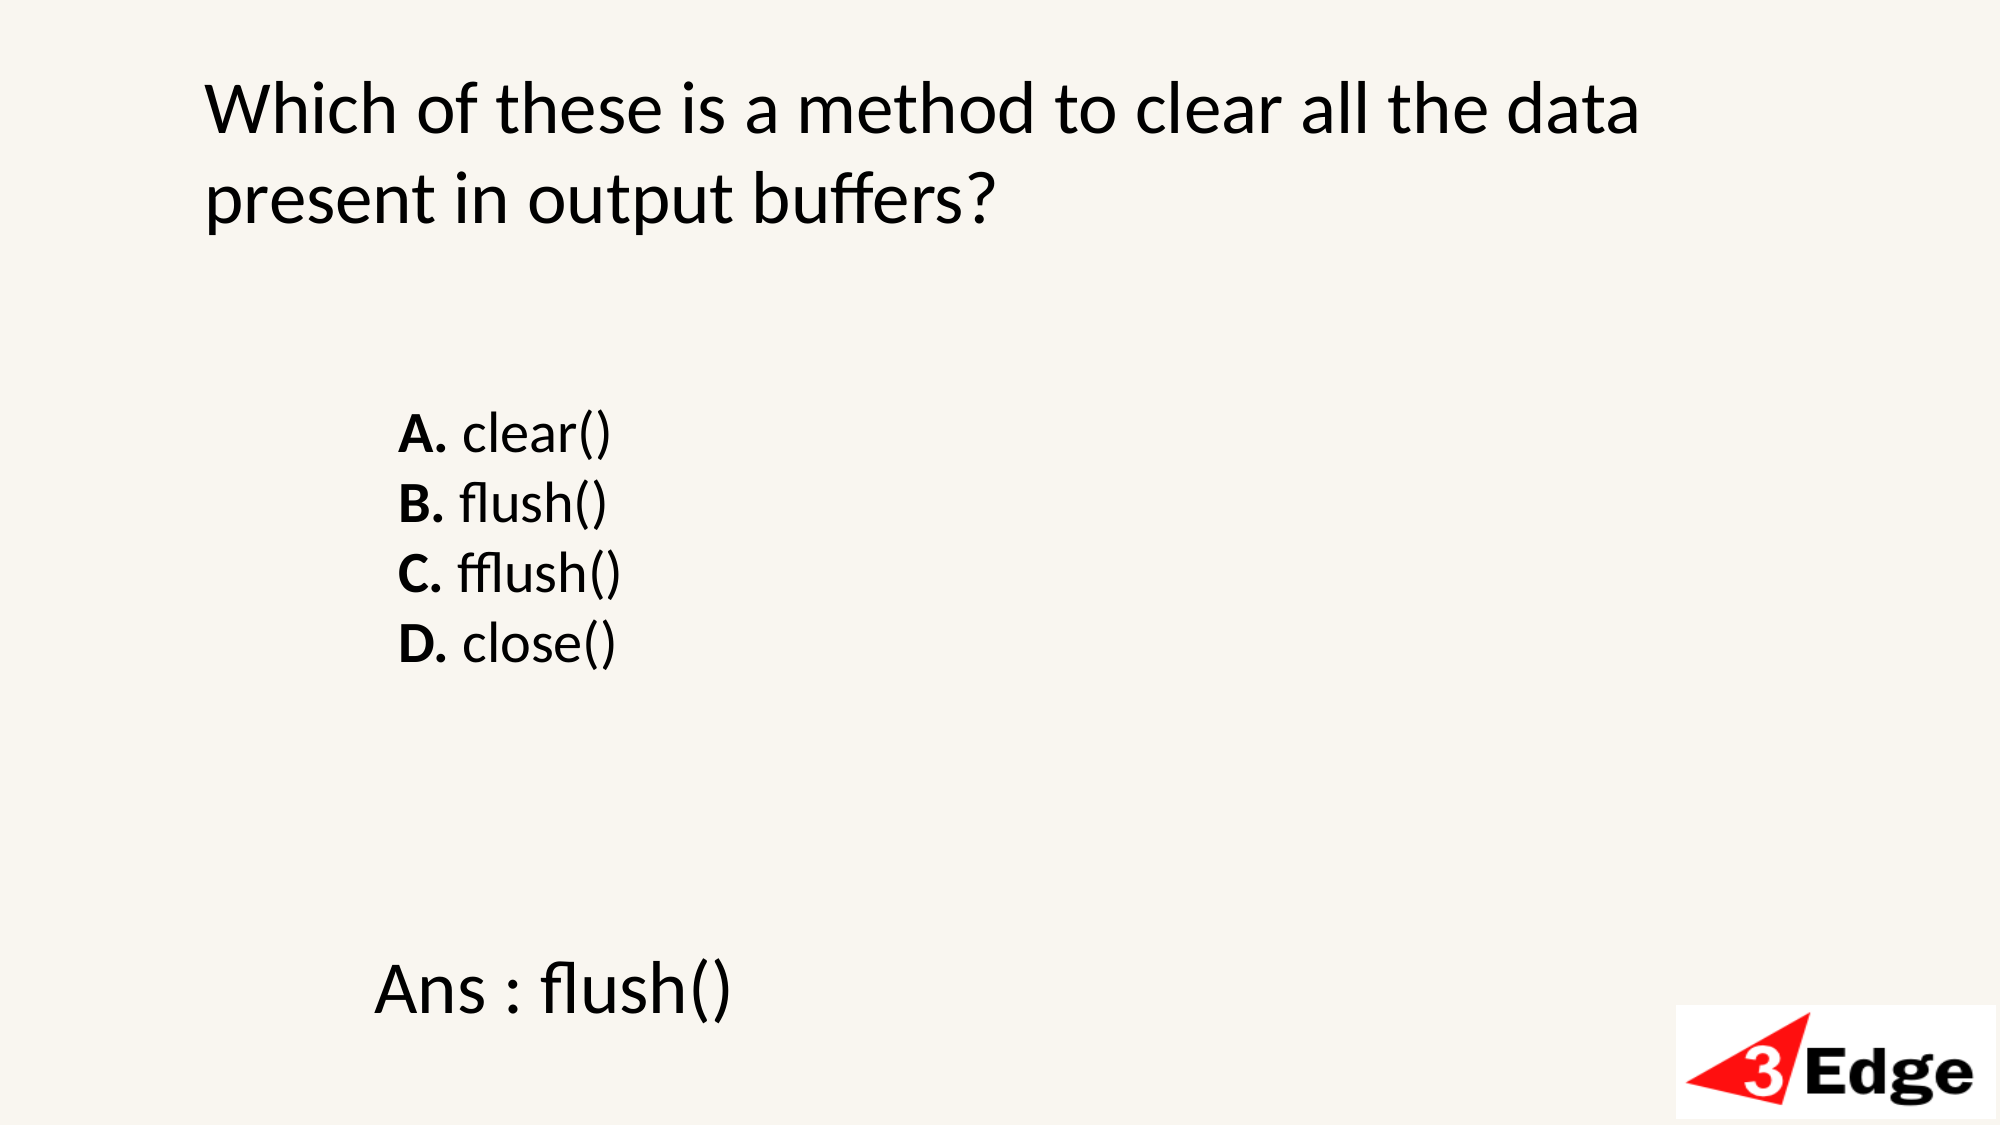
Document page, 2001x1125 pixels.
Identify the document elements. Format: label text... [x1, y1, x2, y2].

text_box A. clear() B. flush() C. fflush() D. close() [383, 386, 1217, 682]
text_box Ans : flush() [359, 930, 1641, 1036]
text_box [1676, 1005, 1995, 1119]
text_box Which of these is a method to clear all the data present in output buffers? [189, 51, 1811, 247]
